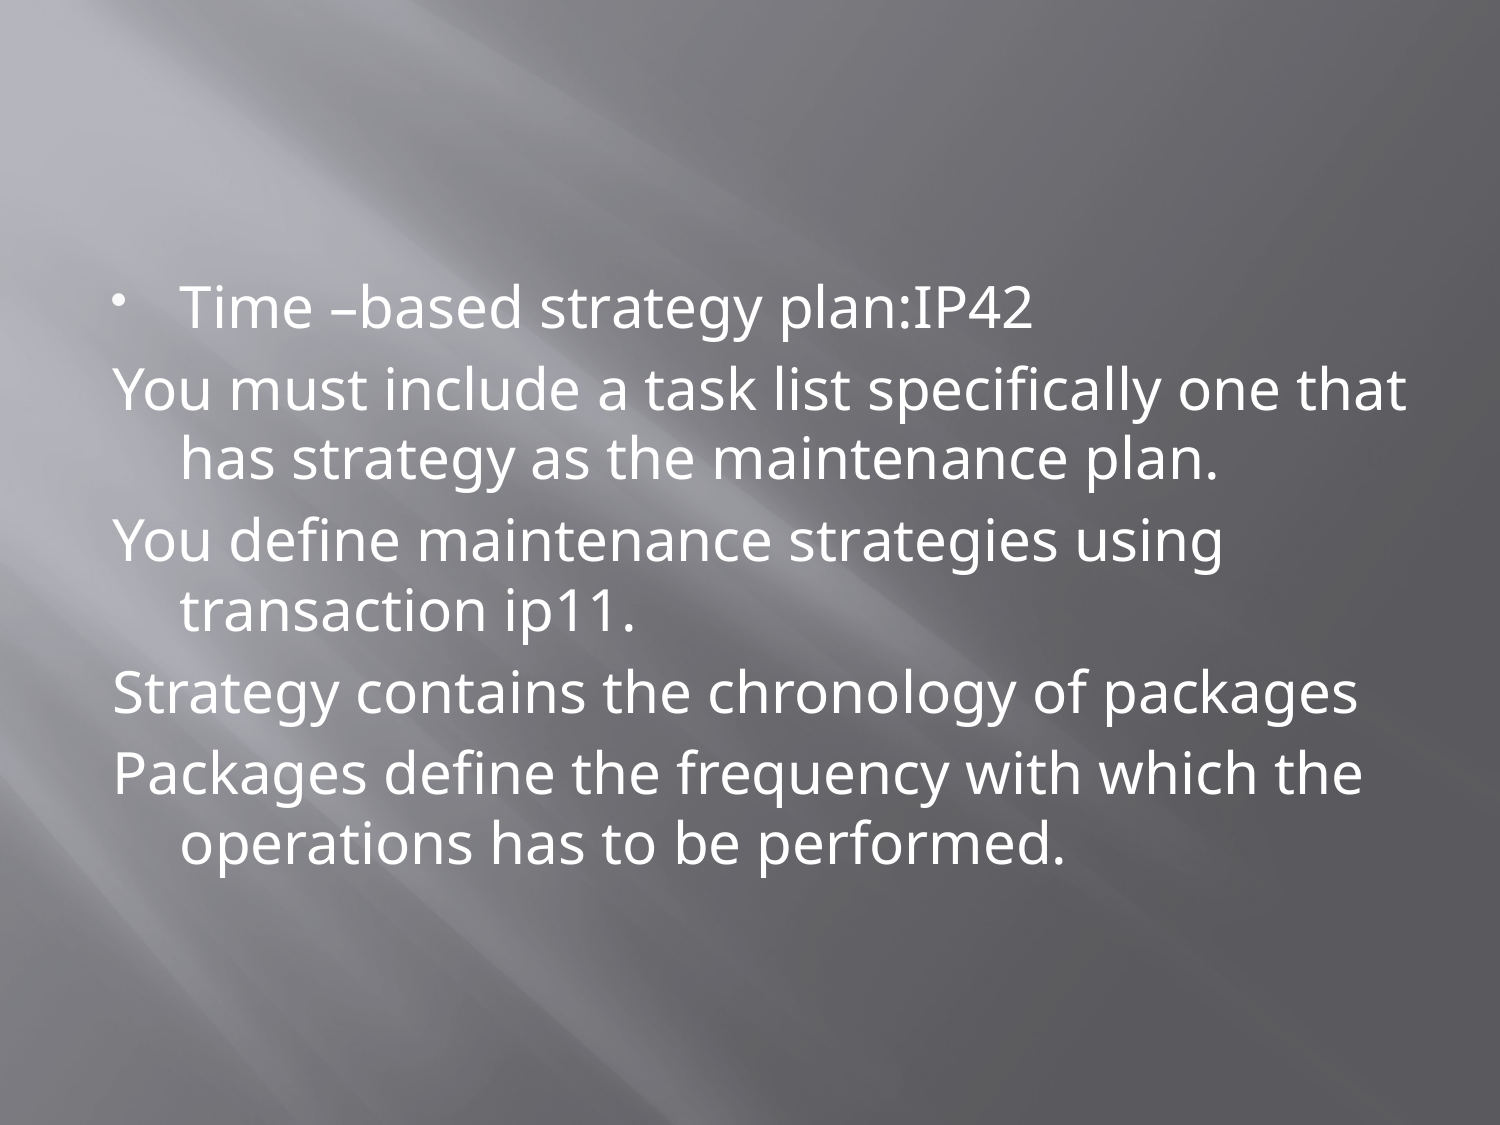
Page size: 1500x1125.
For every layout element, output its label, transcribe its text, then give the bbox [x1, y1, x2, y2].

title [75, 45, 1425, 233]
list Time –based strategy plan:IP42 You must include a task list specifically one that has strategy as the maintenance plan. You define maintenance strategies using transaction ip11. Strategy contains the chronology of packages Packages define the frequency with which the operations has to be performed. [75, 262, 1425, 1035]
